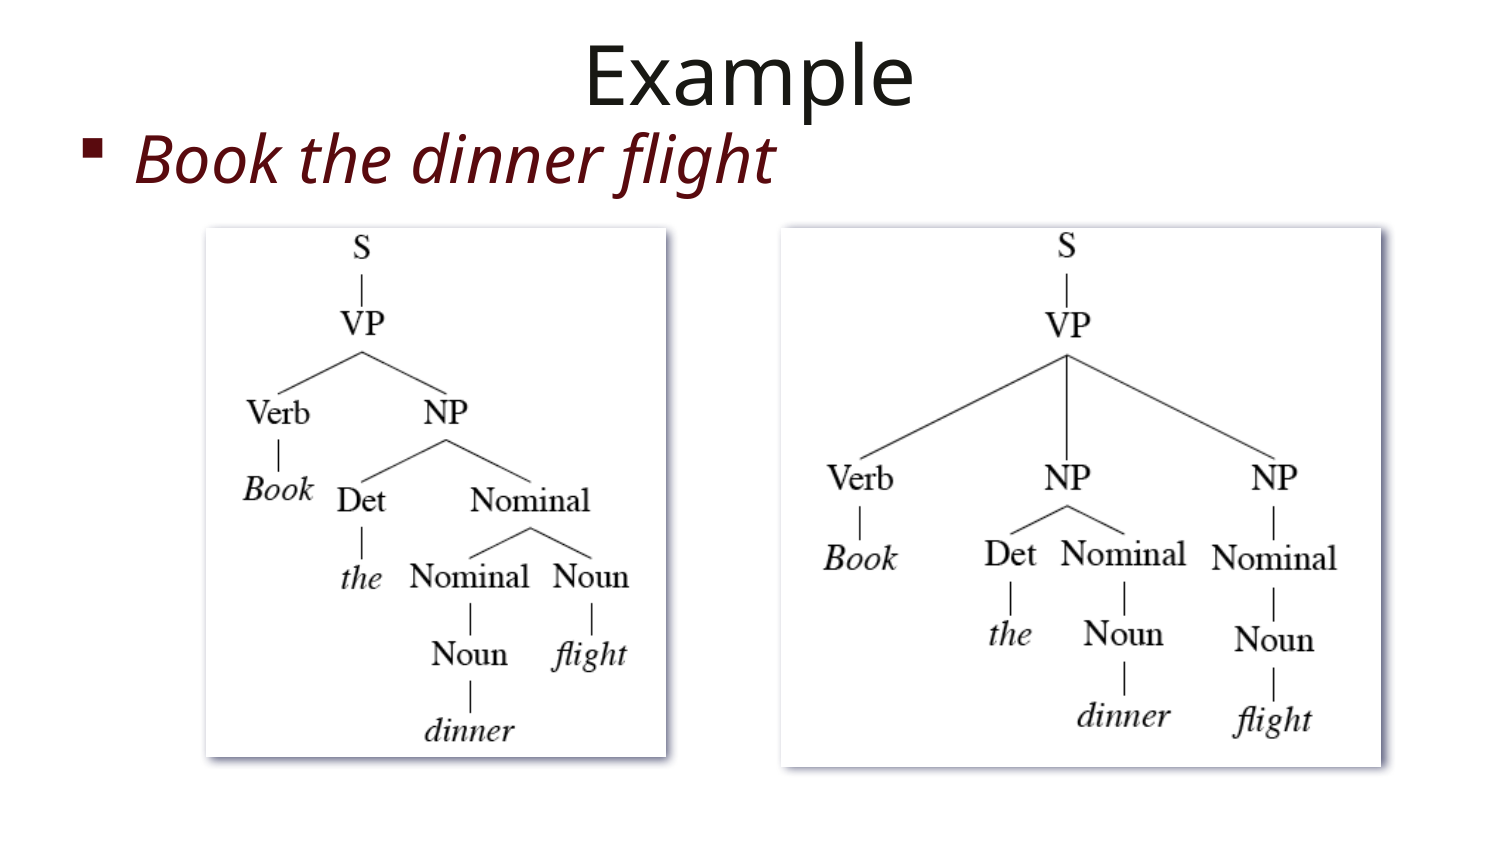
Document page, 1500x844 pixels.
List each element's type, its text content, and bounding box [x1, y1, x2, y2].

list Book the dinner flight [62, 109, 1413, 797]
picture [780, 228, 1382, 768]
title Example [118, 7, 1381, 109]
picture [205, 228, 666, 758]
